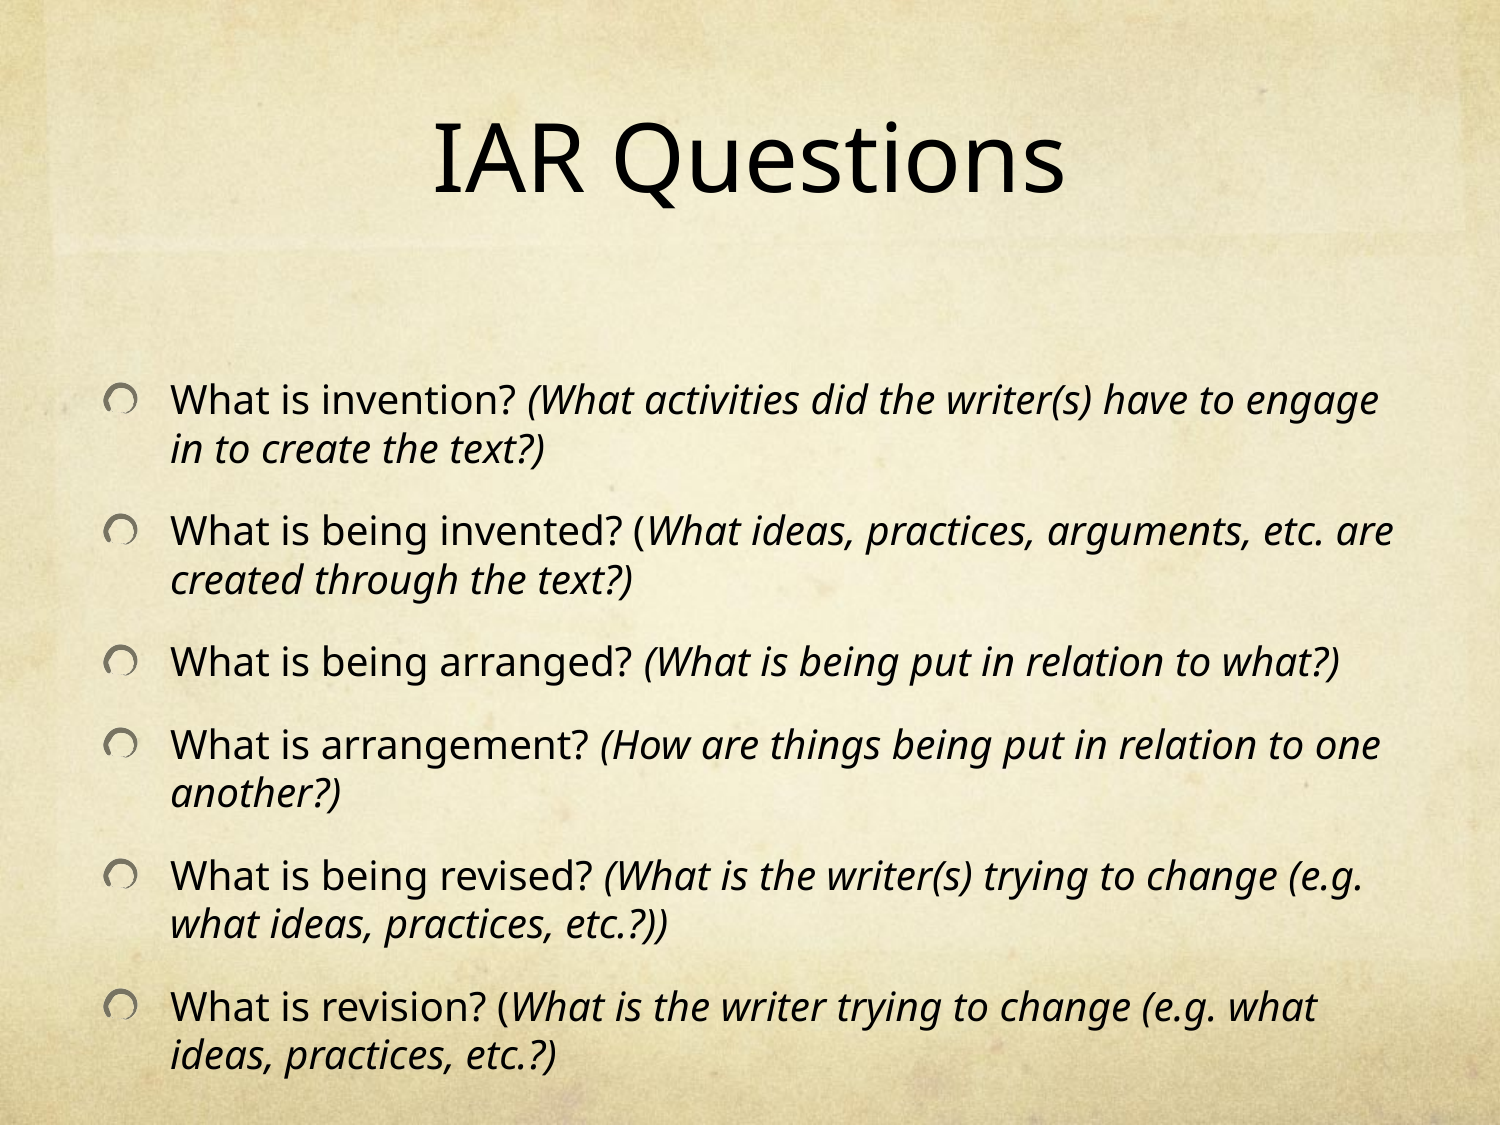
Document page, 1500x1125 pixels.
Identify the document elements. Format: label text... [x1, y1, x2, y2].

list What is invention? (What activities did the writer(s) have to engage in to create the text?) What is being invented? (What ideas, practices, arguments, etc. are created through the text?) What is being arranged? (What is being put in relation to what?) What is arrangement? (How are things being put in relation to one another?) What is being revised? (What is the writer(s) trying to change (e.g. what ideas, practices, etc.?)) What is revision? (What is the writer trying to change (e.g. what ideas, practices, etc.?) [88, 284, 1419, 1088]
picture [0, 0, 1500, 1125]
title IAR Questions [150, 82, 1350, 225]
